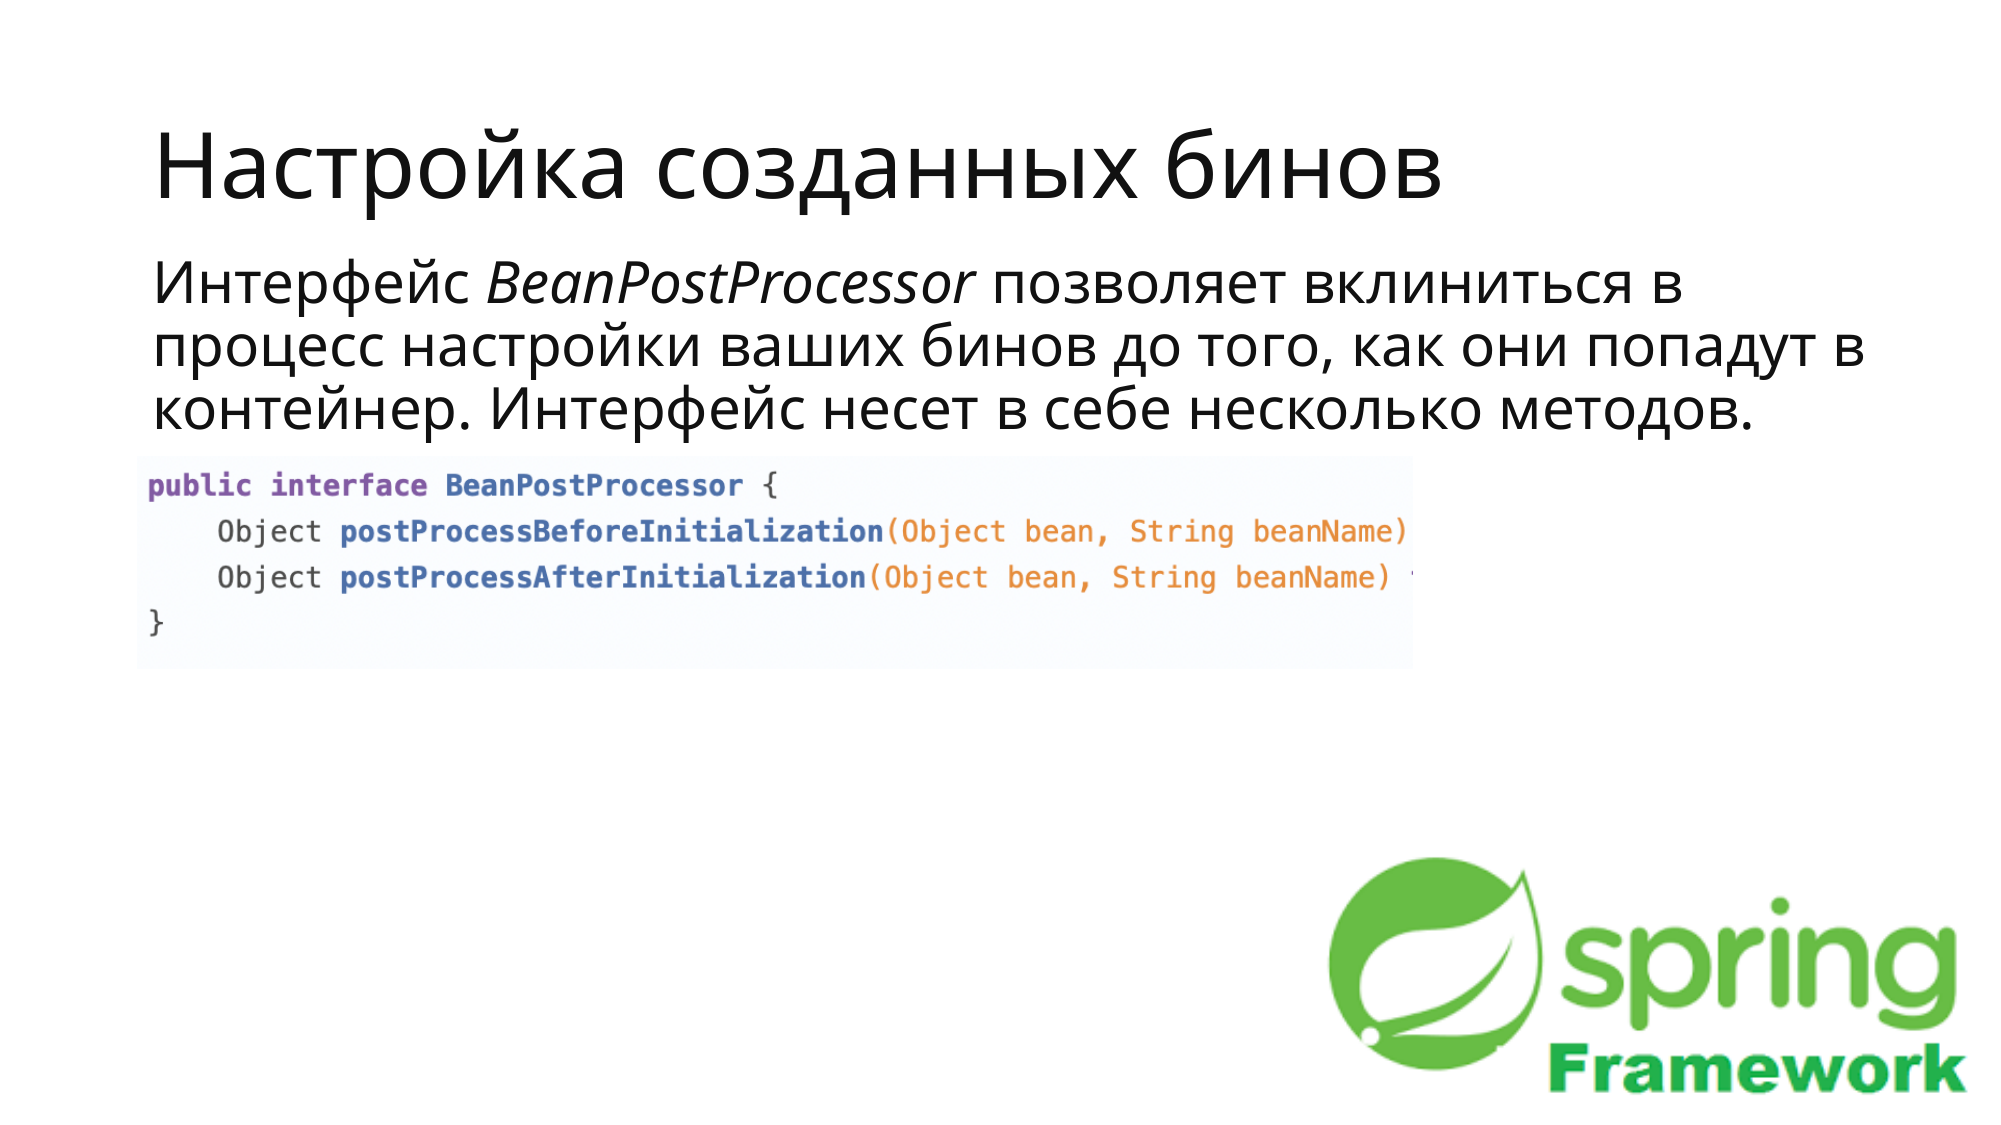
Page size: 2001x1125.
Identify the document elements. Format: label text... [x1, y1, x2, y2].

picture [137, 456, 1413, 669]
picture [1300, 794, 2000, 1125]
title Настройка созданных бинов [137, 59, 1863, 246]
list Интерфейс BeanPostProcessor позволяет вклиниться в процесс настройки ваших бинов до того, как они попадут в контейнер. Интерфейс несет в себе несколько методов. [137, 246, 1919, 960]
